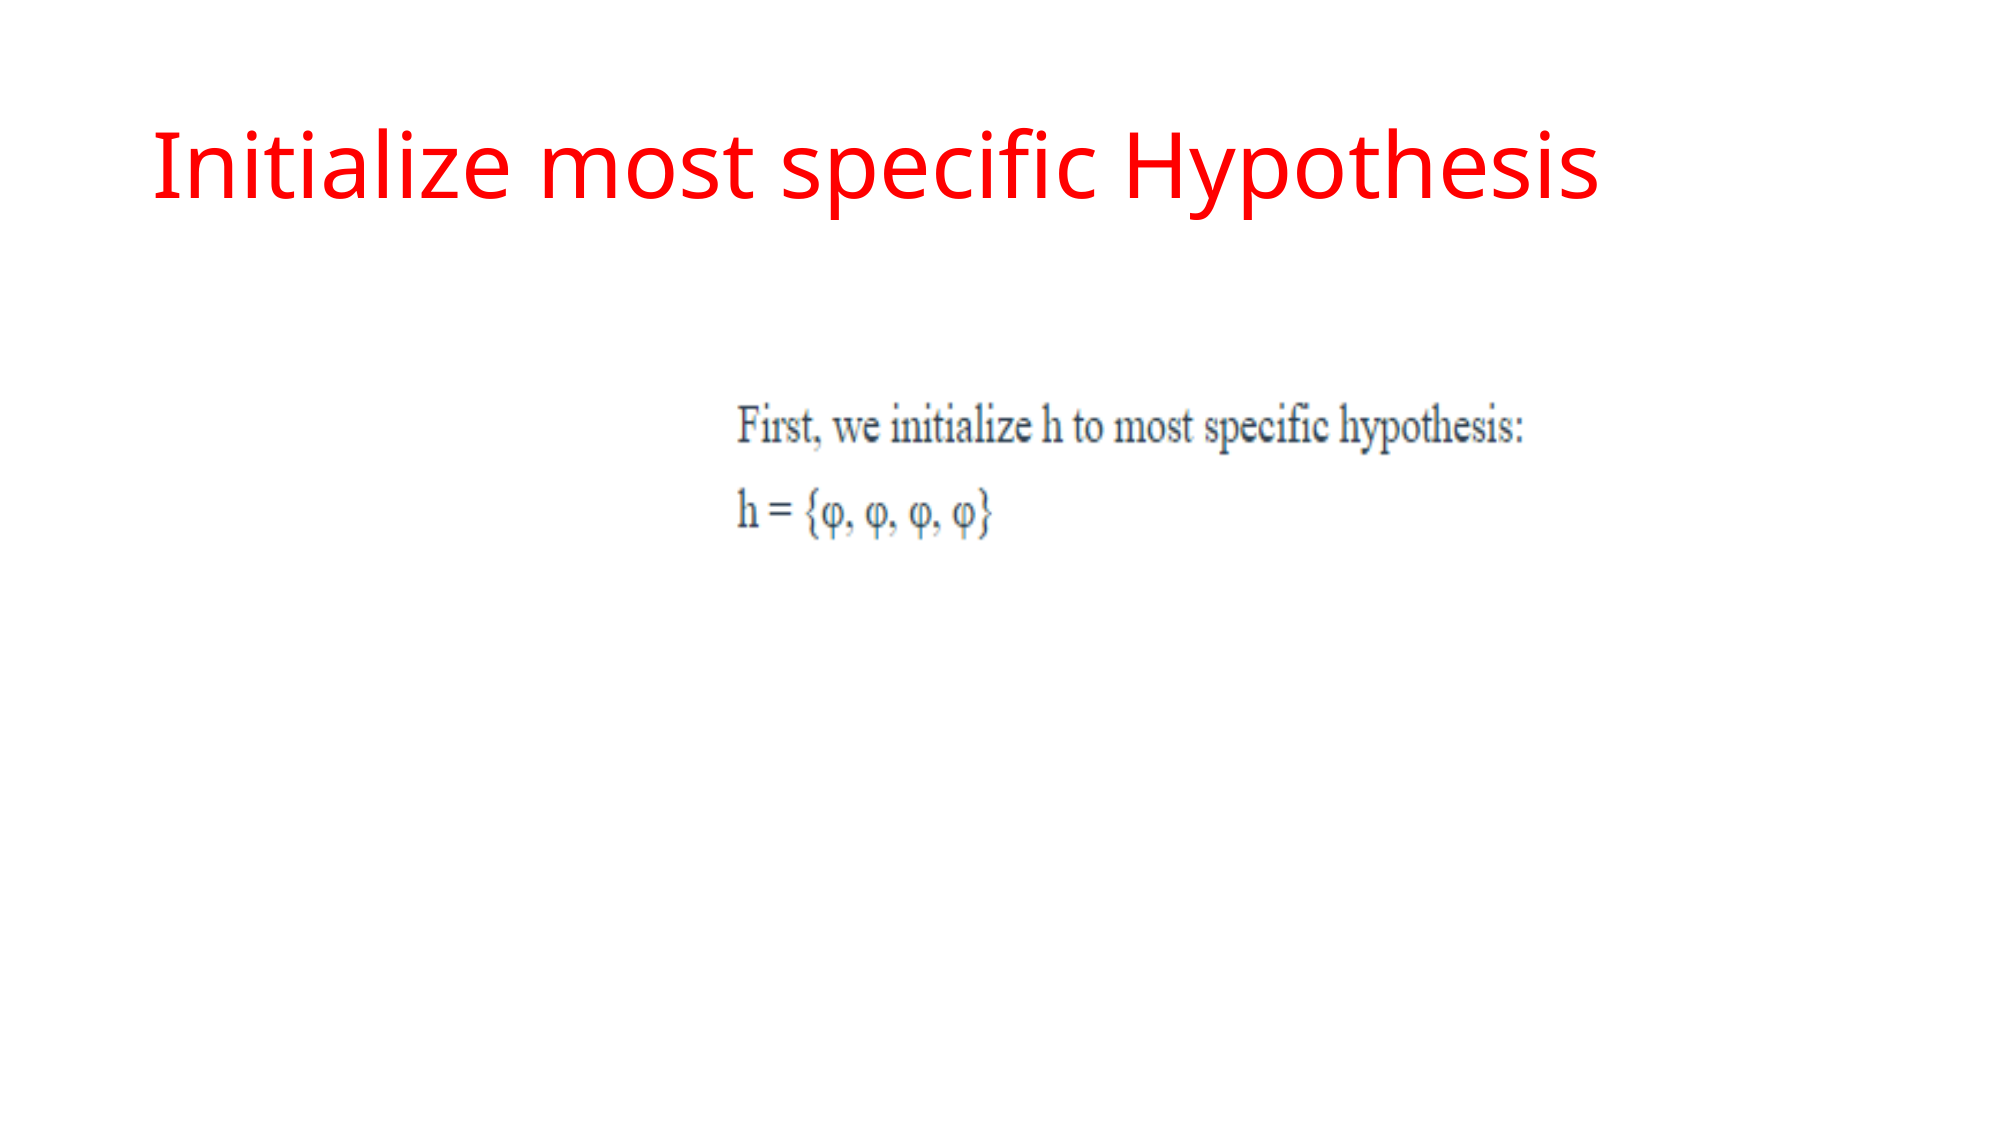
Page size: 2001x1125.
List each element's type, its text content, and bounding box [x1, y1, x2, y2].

title Initialize most specific Hypothesis [137, 59, 1863, 278]
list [660, 337, 1663, 592]
